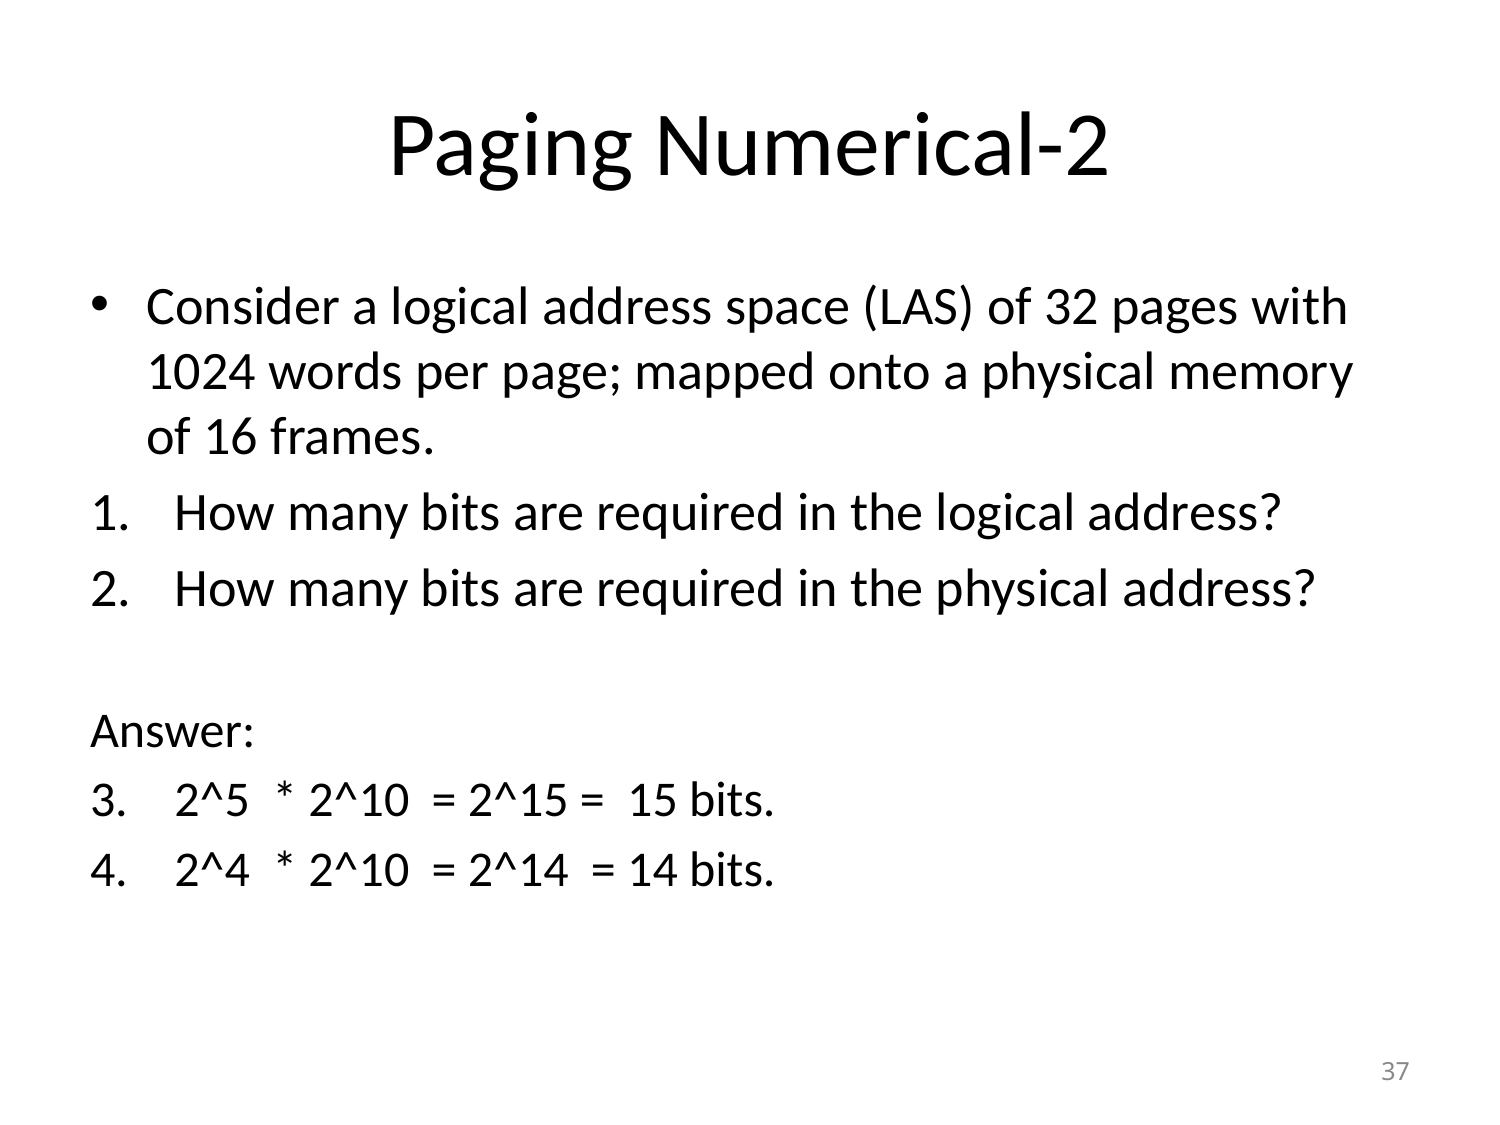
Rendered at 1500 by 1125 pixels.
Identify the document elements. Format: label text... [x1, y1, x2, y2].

list Consider a logical address space (LAS) of 32 pages with 1024 words per page; mapped onto a physical memory of 16 frames. How many bits are required in the logical address? How many bits are required in the physical address? Answer: 2^5 * 2^10 = 2^15 = 15 bits. 2^4 * 2^10 = 2^14 = 14 bits. [75, 262, 1425, 1005]
title Paging Numerical-2 [75, 45, 1425, 233]
slide_number 37 [1074, 1042, 1425, 1103]
